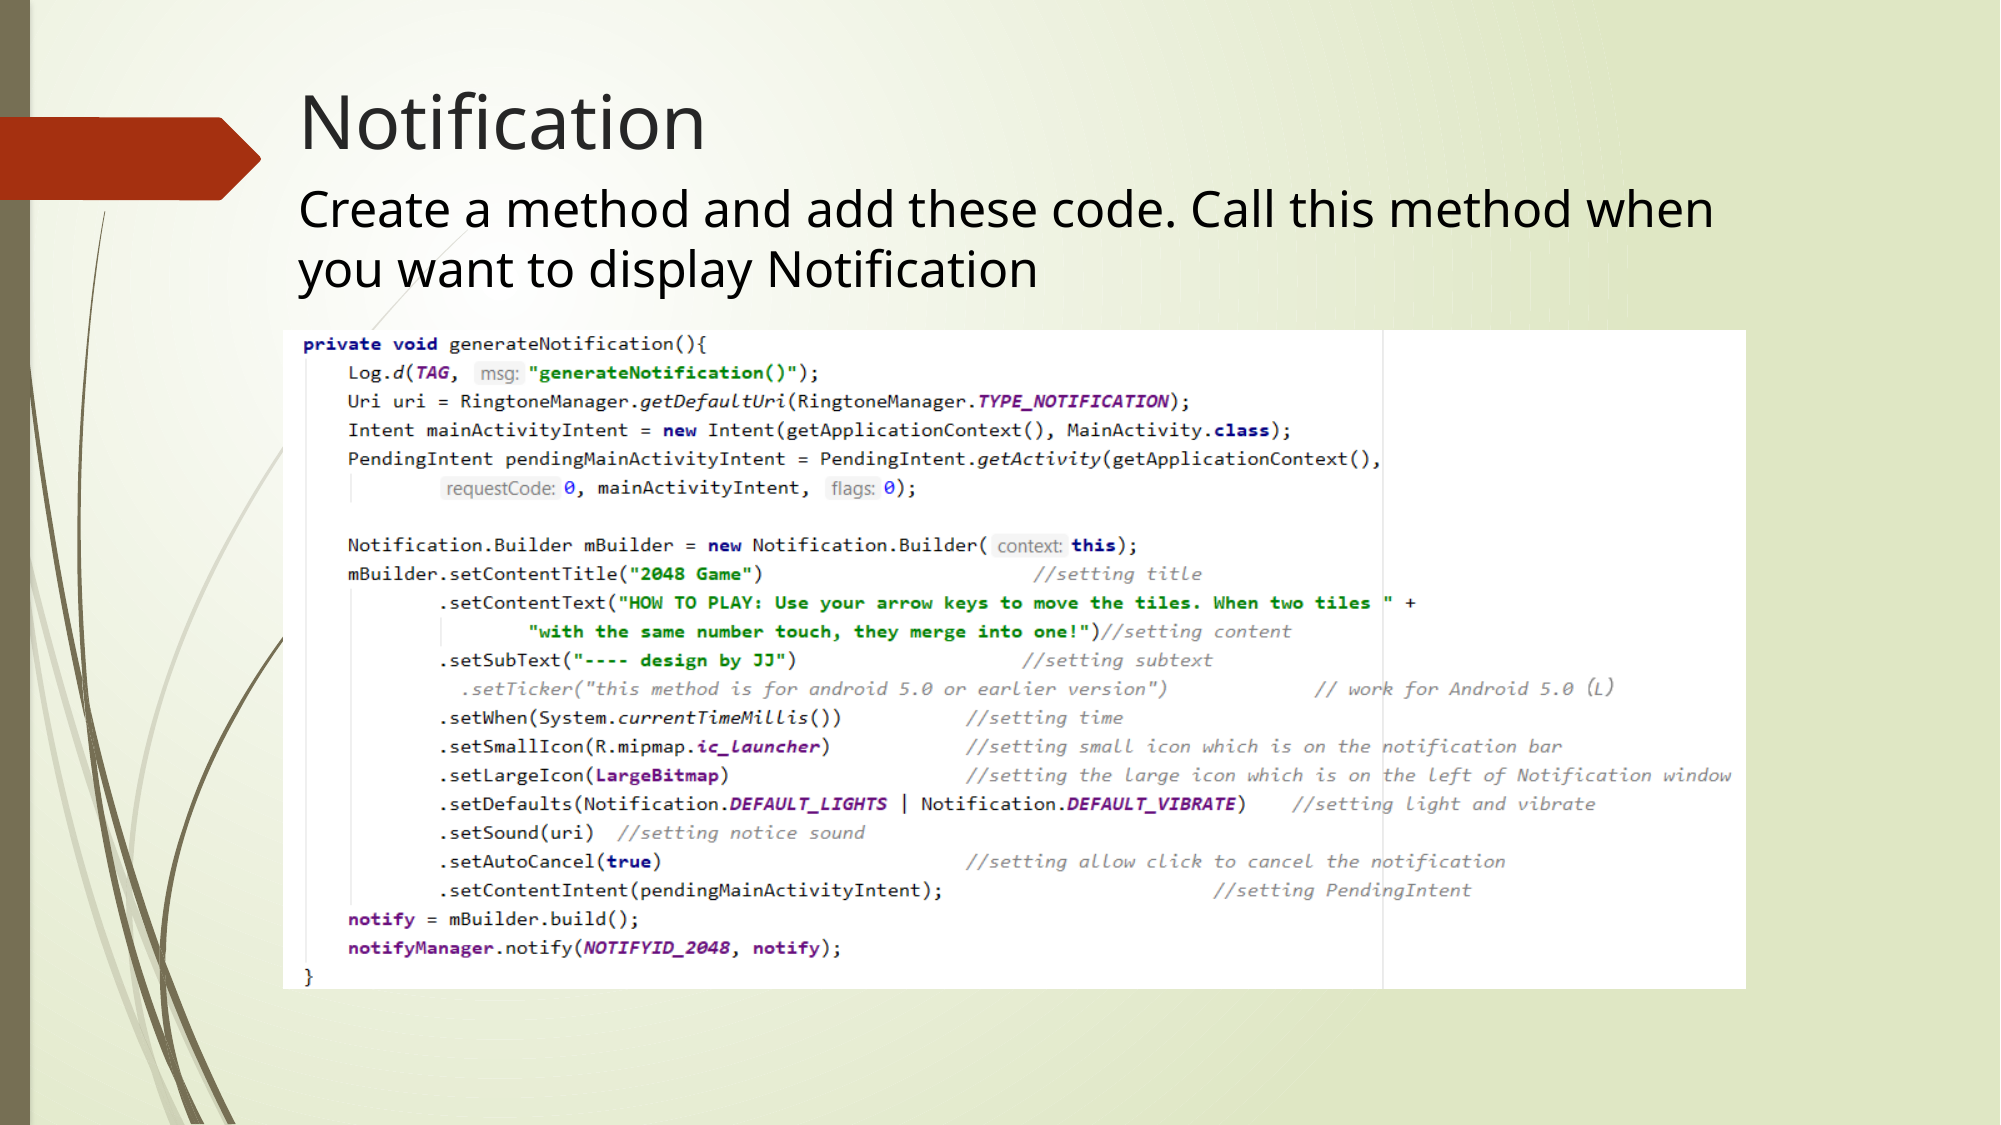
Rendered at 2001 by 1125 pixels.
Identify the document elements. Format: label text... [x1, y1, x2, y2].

text_box Create a method and add these code. Call this method when you want to display Notification [283, 170, 1737, 305]
picture [283, 330, 1746, 990]
title Notification [283, 66, 1746, 277]
